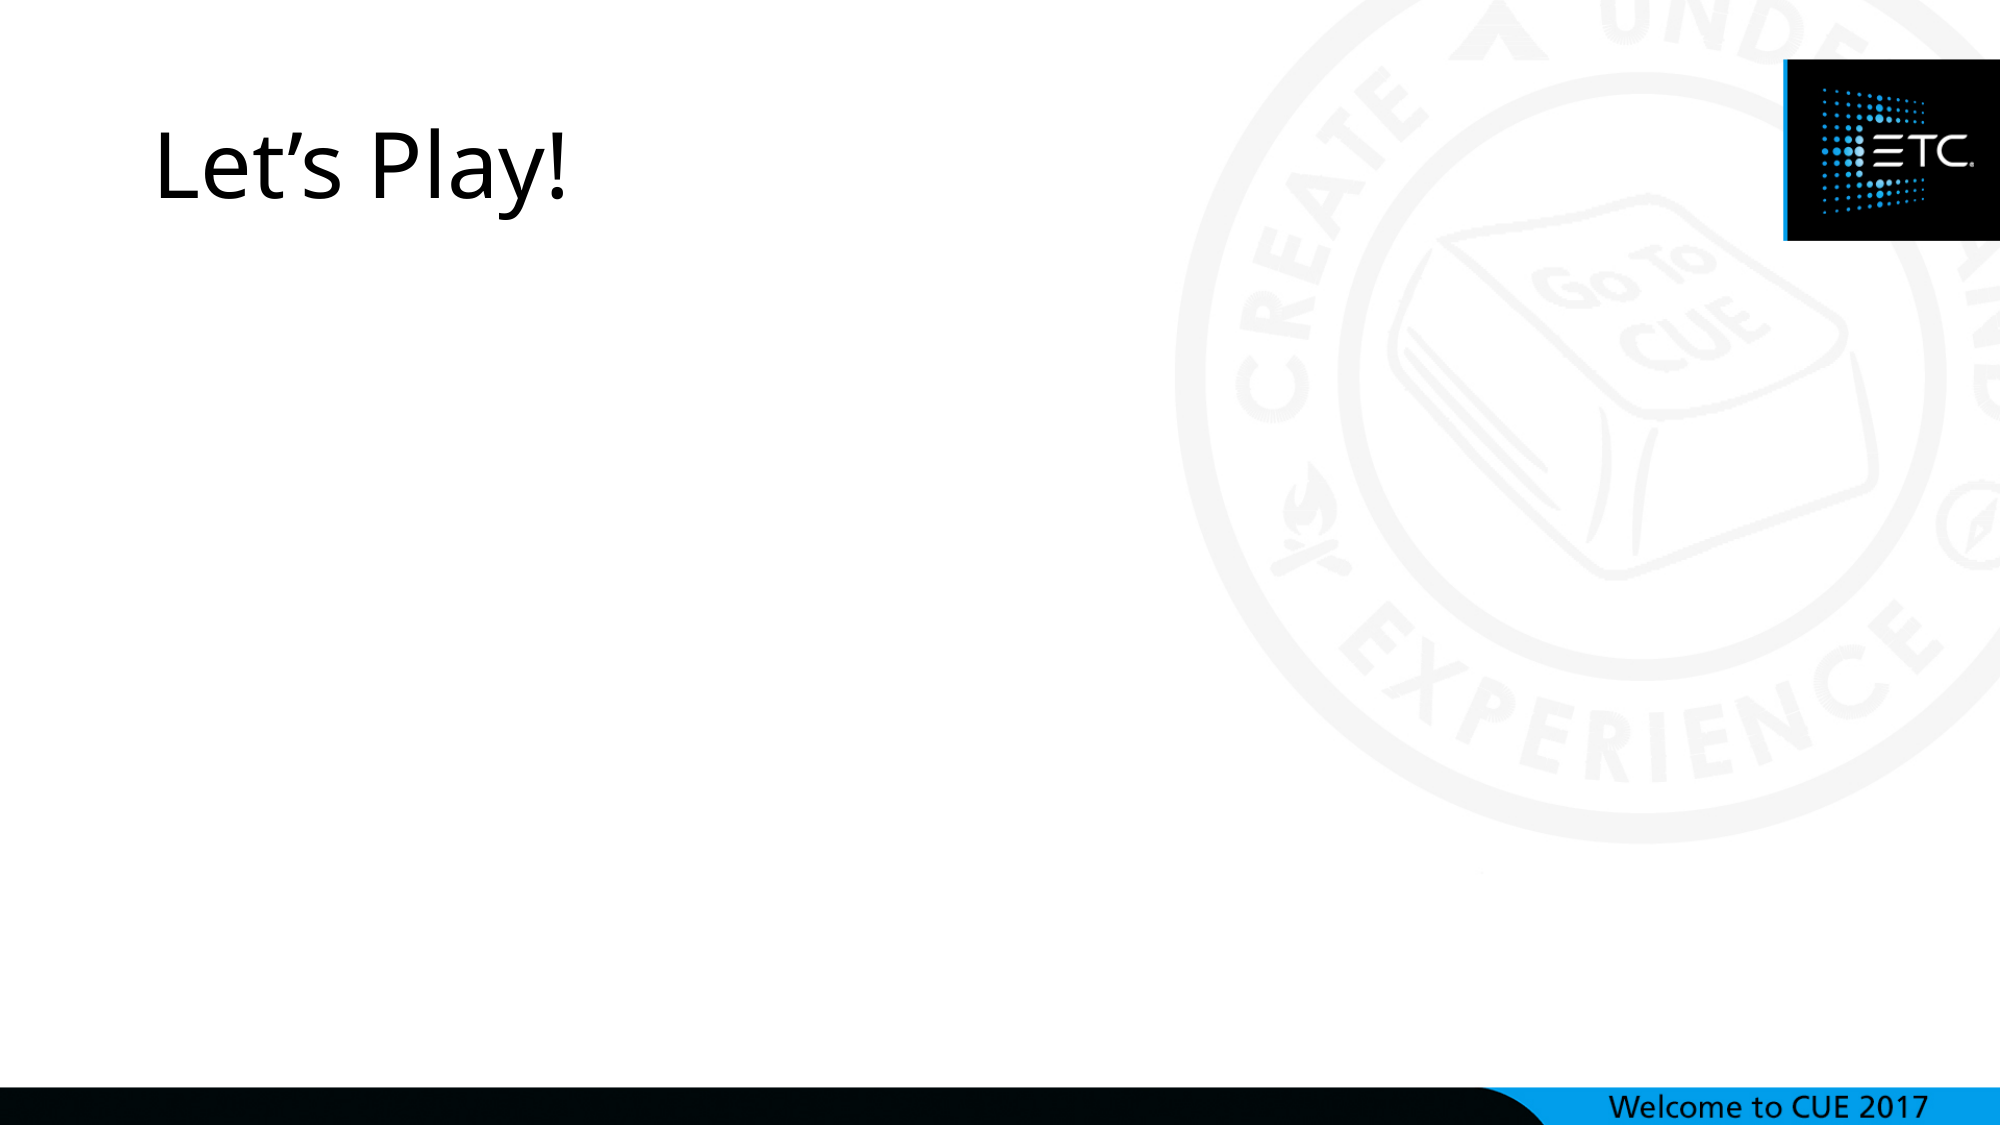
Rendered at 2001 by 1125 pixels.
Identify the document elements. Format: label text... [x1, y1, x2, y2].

picture [0, 0, 2000, 1125]
title Let’s Play! [137, 59, 1863, 278]
